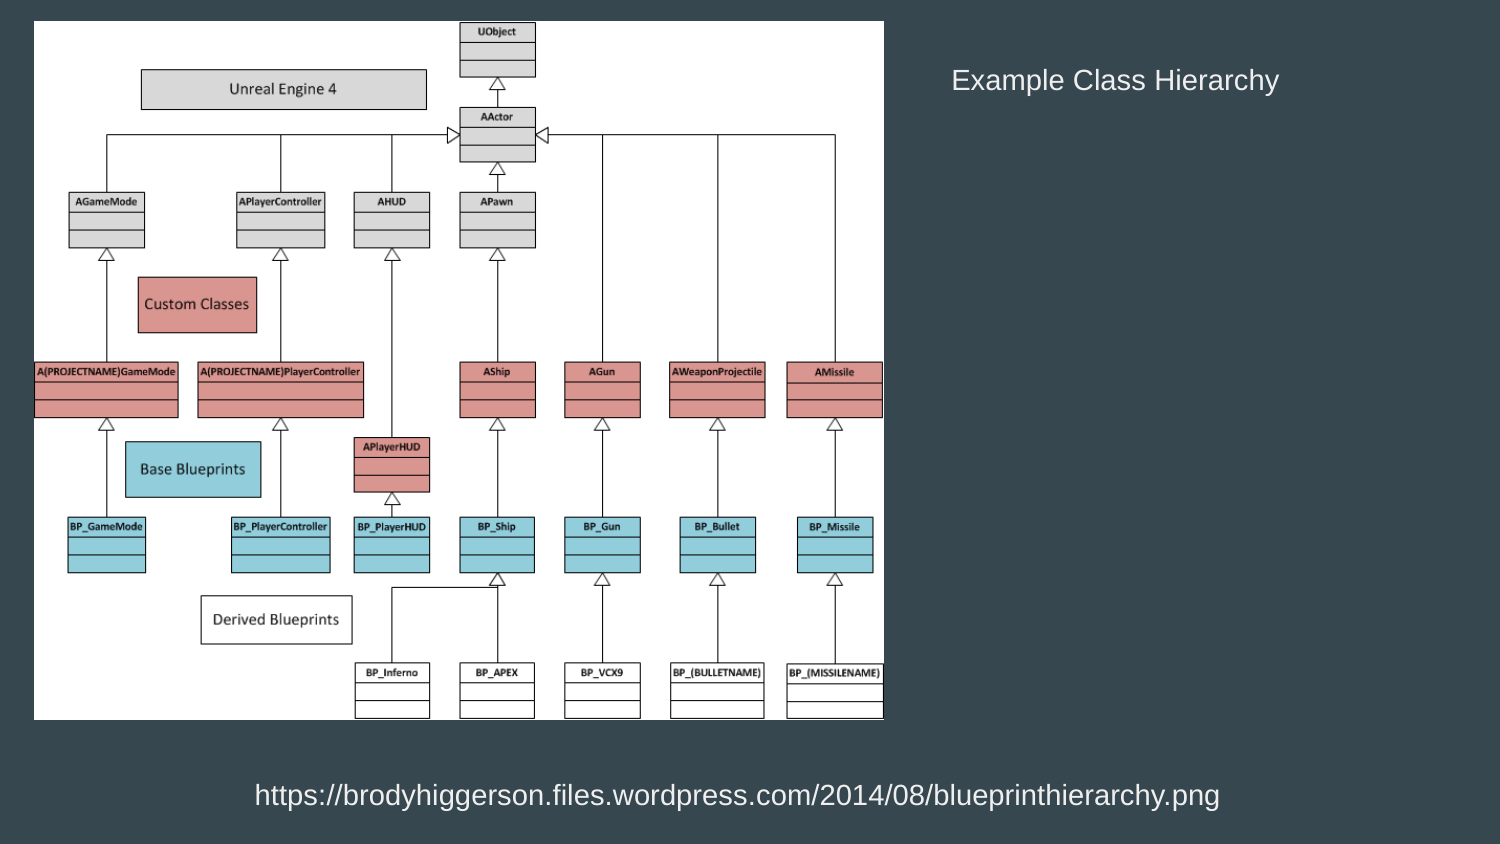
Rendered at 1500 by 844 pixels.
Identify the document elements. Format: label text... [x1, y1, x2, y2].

picture [33, 21, 884, 720]
text_box Example Class Hierarchy [936, 46, 1441, 109]
text_box https://brodyhiggerson.files.wordpress.com/2014/08/blueprinthierarchy.png [239, 761, 1393, 824]
